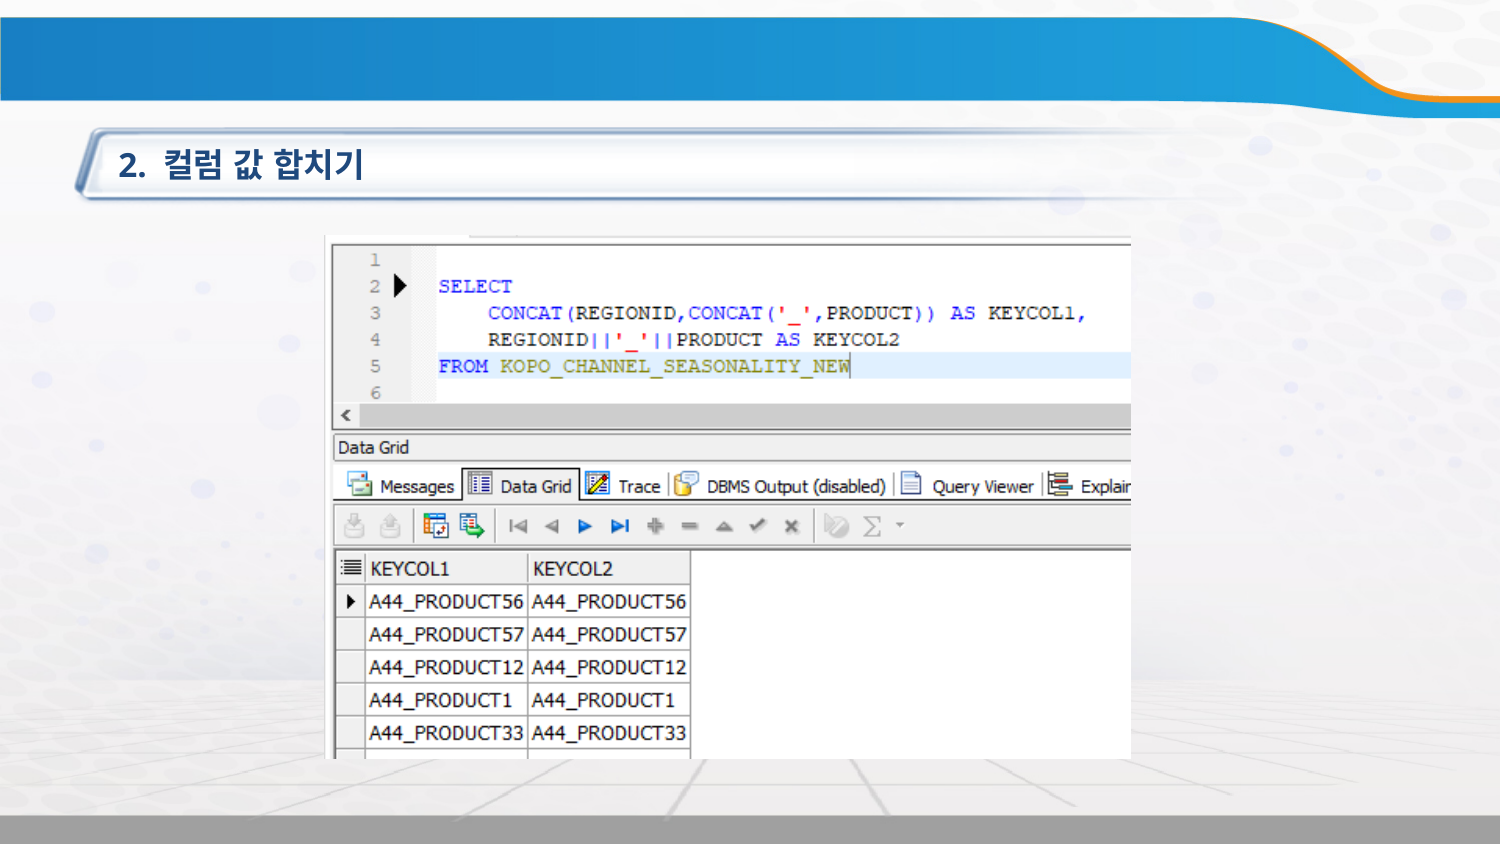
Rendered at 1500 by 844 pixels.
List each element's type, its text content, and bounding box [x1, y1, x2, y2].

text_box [74, 126, 1289, 208]
text_box 1-1. 문자 함수 [29, 0, 1175, 103]
picture [0, 0, 1500, 844]
